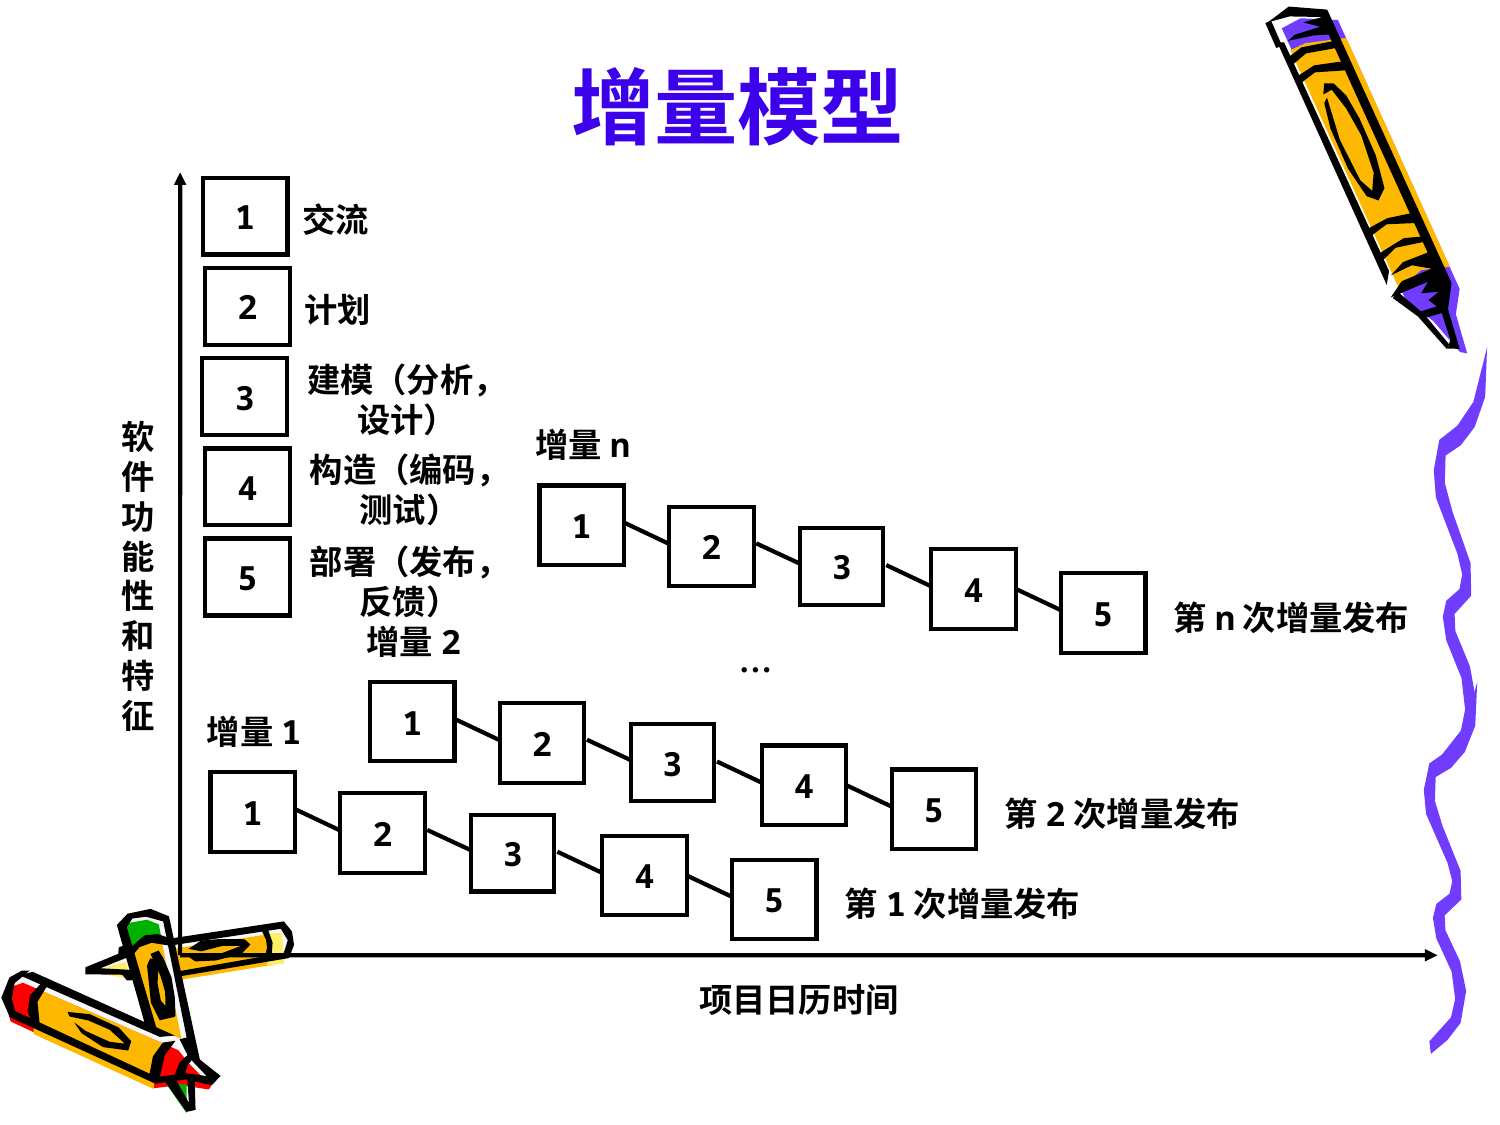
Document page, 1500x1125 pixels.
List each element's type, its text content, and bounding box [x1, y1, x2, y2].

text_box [99, 172, 1438, 1038]
title 增量模型 [174, 0, 1301, 163]
